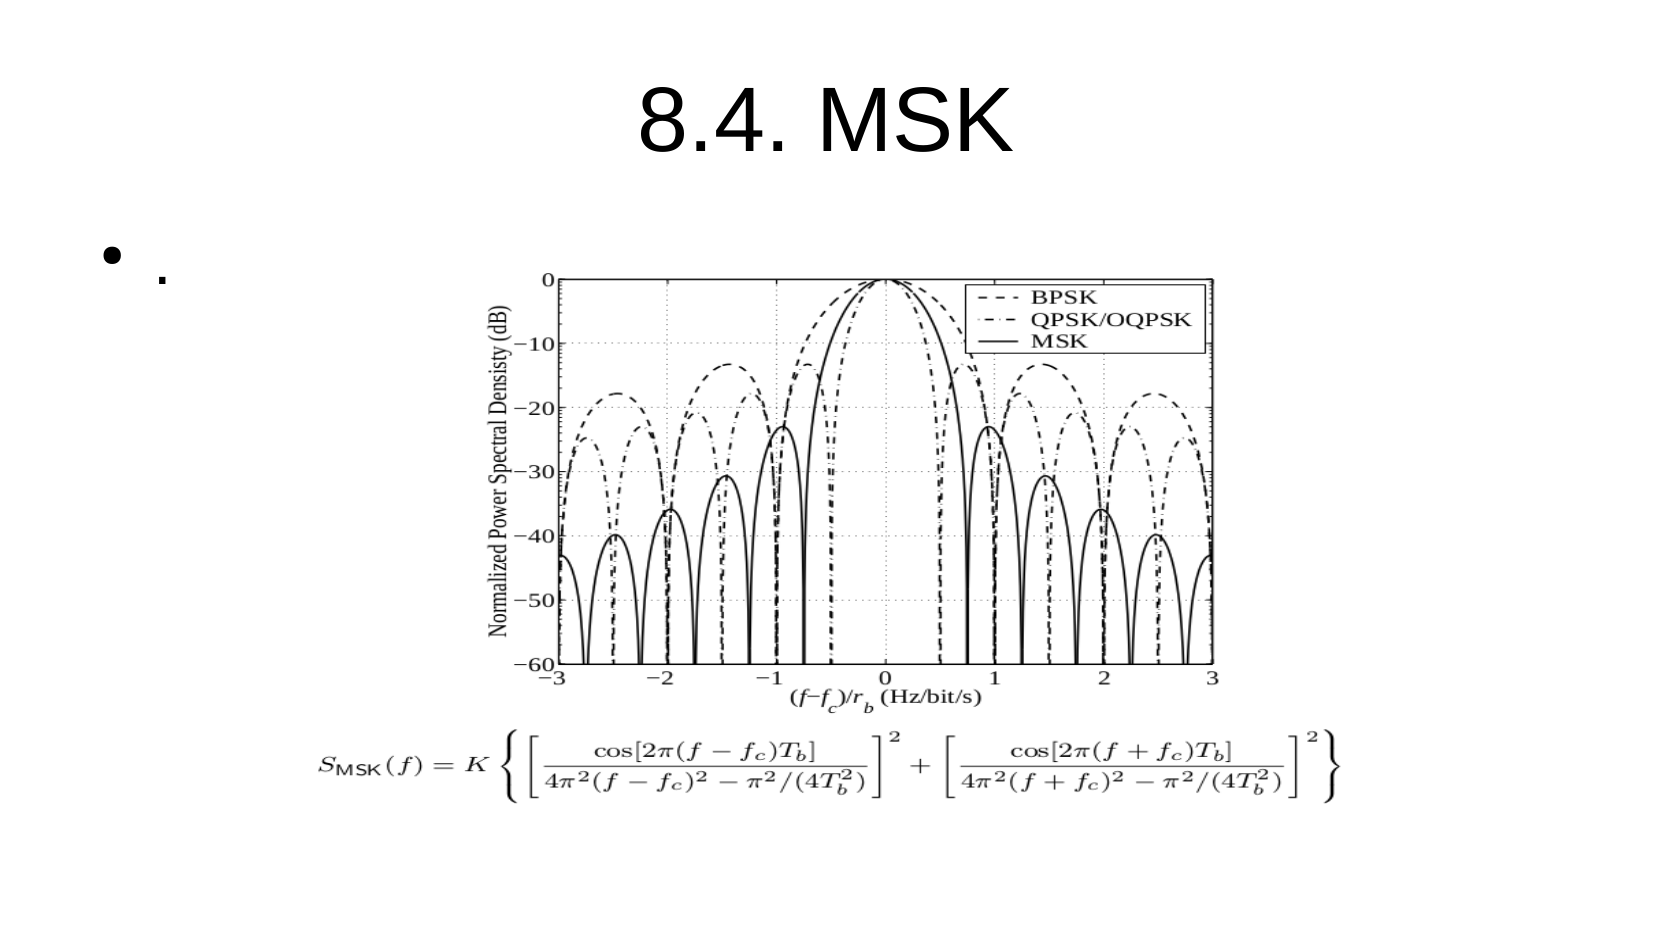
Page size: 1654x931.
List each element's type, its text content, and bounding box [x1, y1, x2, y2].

list . [82, 217, 1571, 757]
title 8.4. MSK [82, 37, 1571, 193]
picture [283, 269, 1351, 811]
